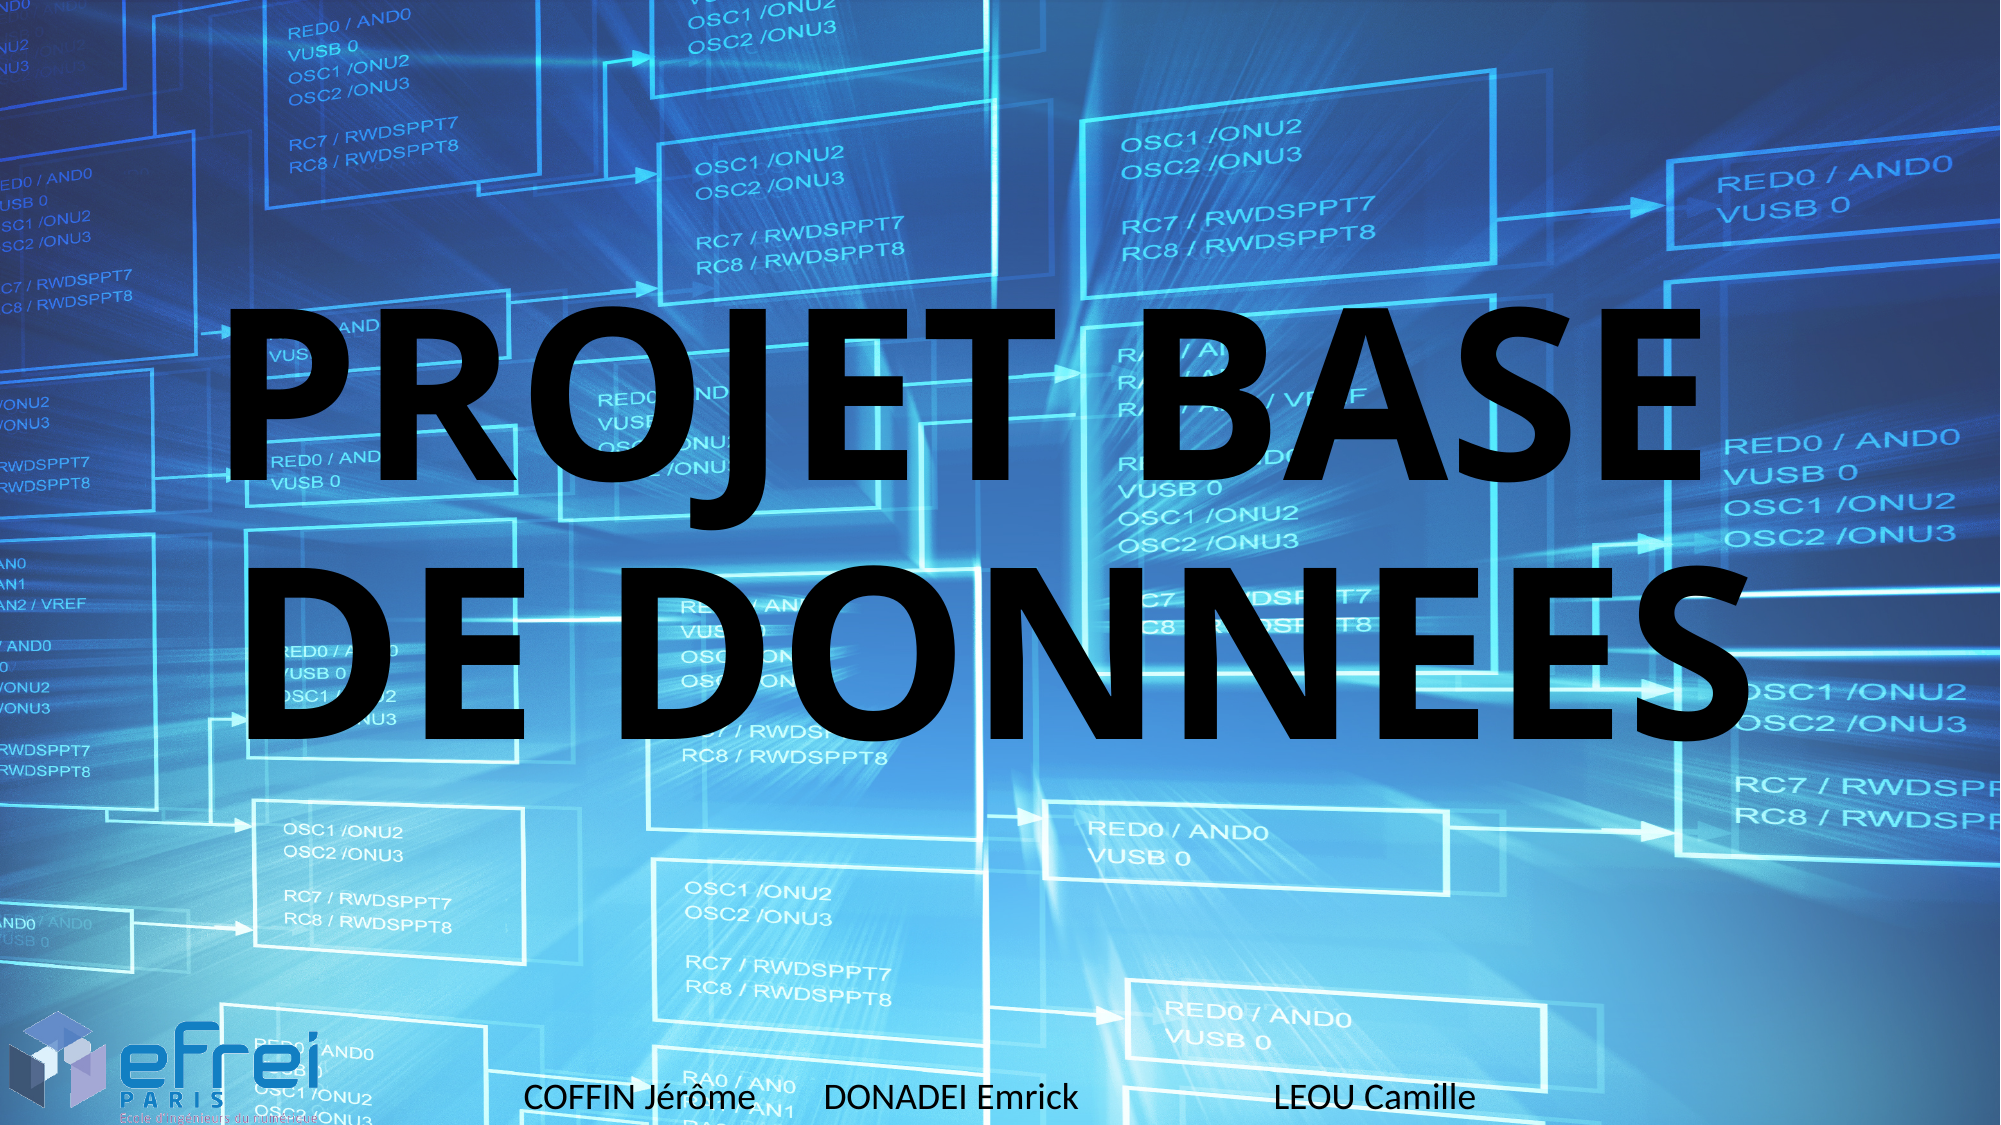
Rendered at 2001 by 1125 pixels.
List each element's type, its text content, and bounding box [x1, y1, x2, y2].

picture [9, 1011, 318, 1125]
title PROJET BASE DE DONNEES [163, 226, 1823, 839]
text_box COFFIN Jérôme DONADEI Emrick LEOU Camille [508, 1064, 1492, 1125]
